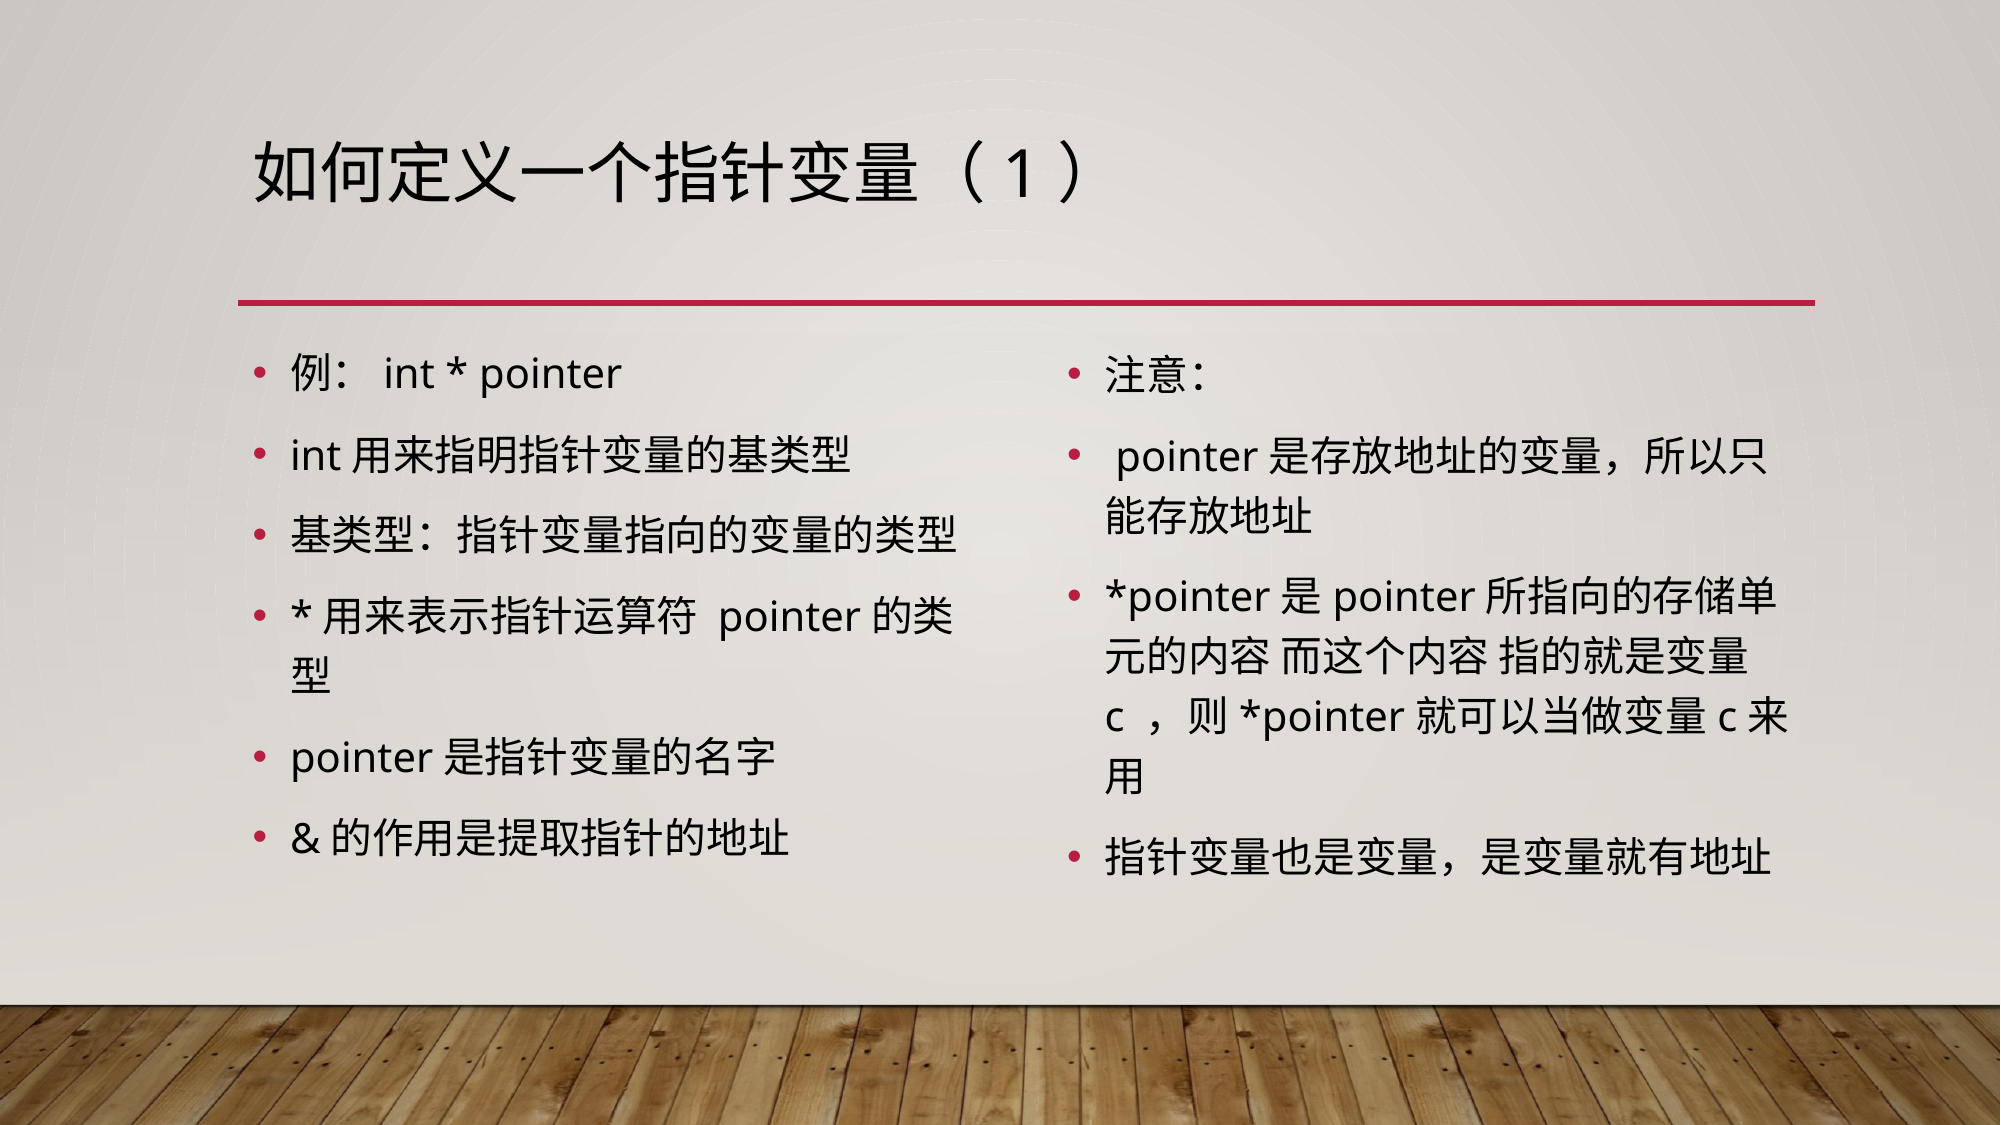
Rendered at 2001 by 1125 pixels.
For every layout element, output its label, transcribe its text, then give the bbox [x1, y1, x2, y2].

list 注意： pointer是存放地址的变量，所以只能存放地址 *pointer是pointer所指向的存储单元的内容 而这个内容 指的就是变量c ，则*pointer就可以当做变量c来用 指针变量也是变量，是变量就有地址 [1052, 330, 1815, 896]
picture [0, 1005, 2000, 1125]
list 例：int * pointer int用来指明指针变量的基类型 基类型：指针变量指向的变量的类型 *用来表示指针运算符 pointer的类型 pointer是指针变量的名字 &的作用是提取指针的地址 [237, 329, 1000, 896]
title 如何定义一个指针变量（1） [237, 132, 1814, 306]
